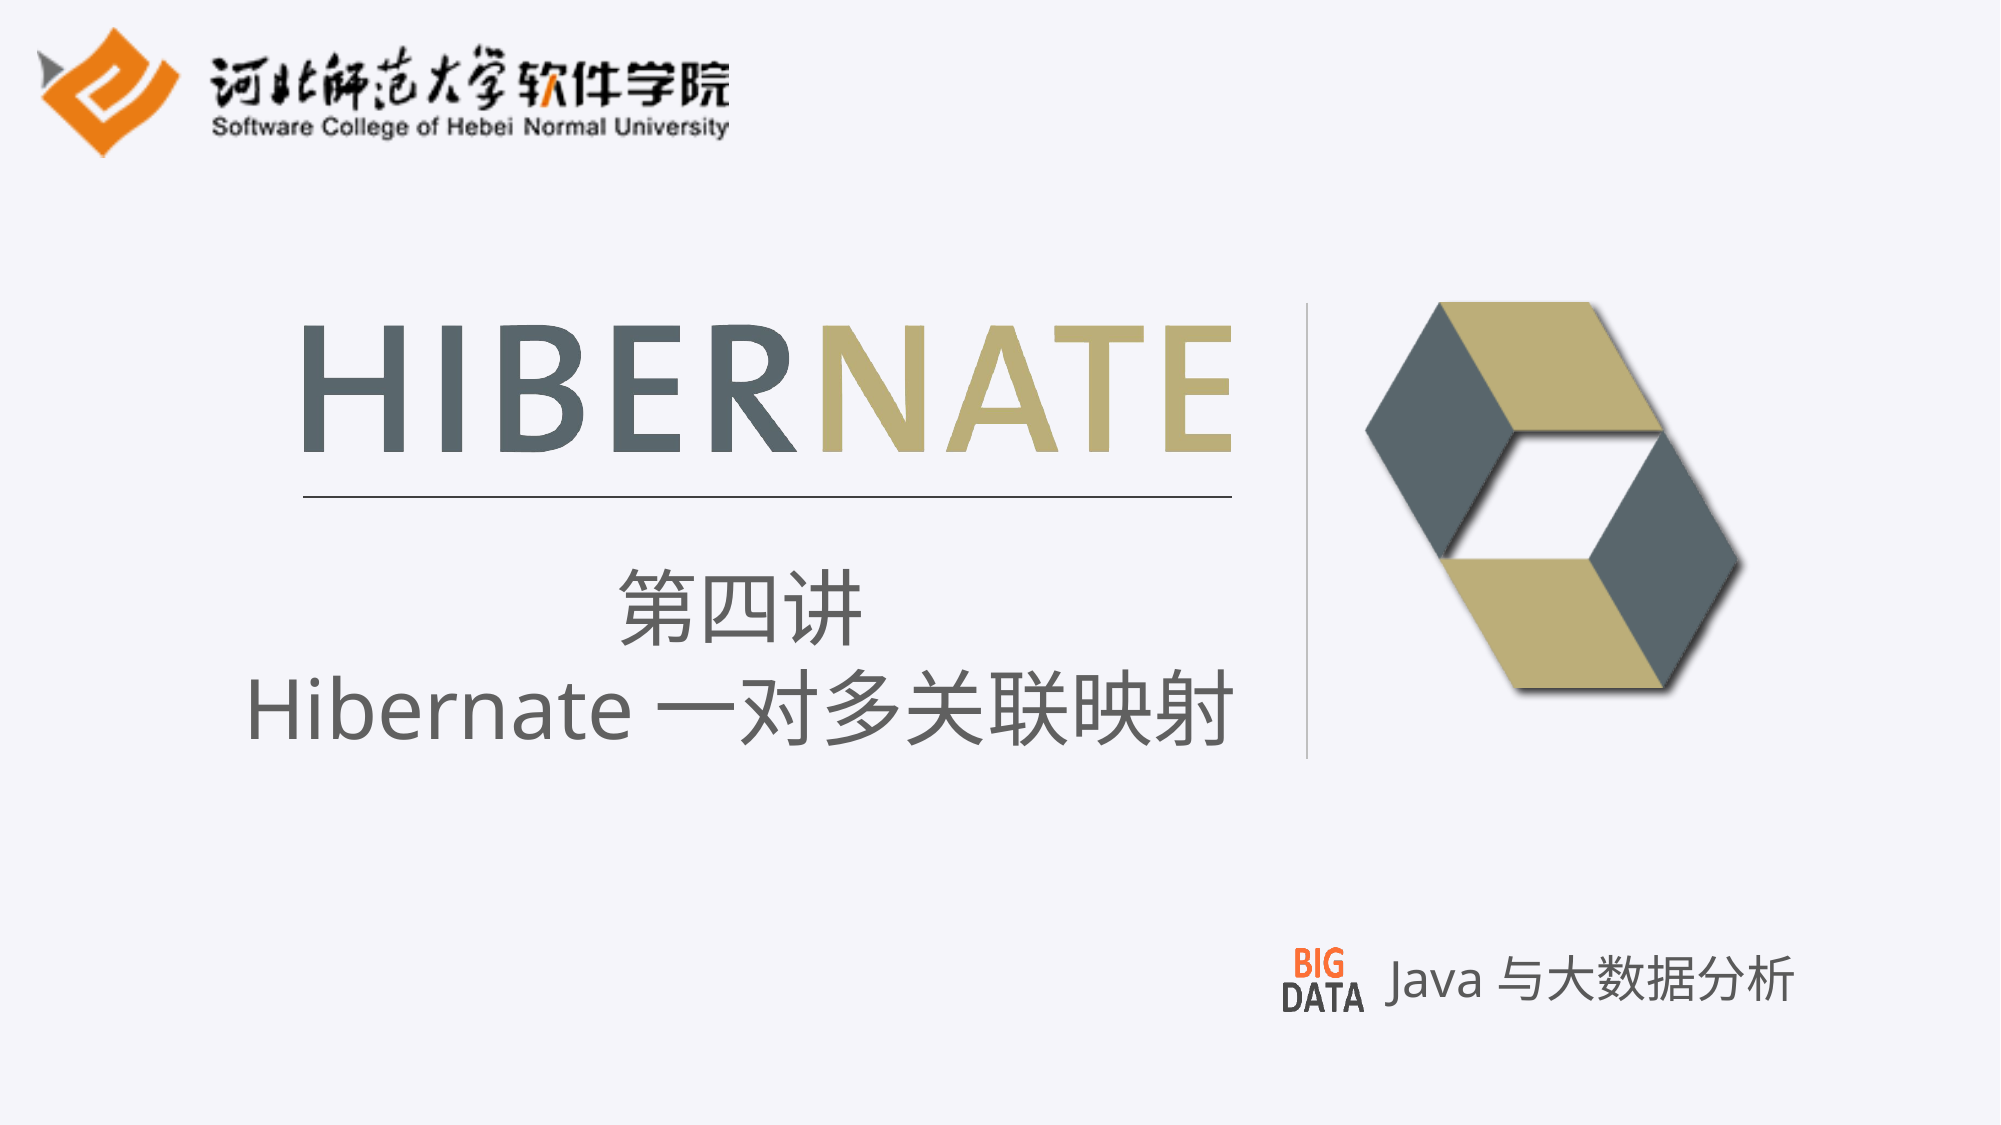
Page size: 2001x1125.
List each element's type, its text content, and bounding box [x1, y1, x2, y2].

title 第四讲 Hibernate一对多关联映射 [184, 548, 1296, 787]
picture [303, 319, 1232, 457]
picture [1358, 302, 1745, 688]
picture [1283, 947, 1364, 1012]
picture [37, 27, 729, 158]
